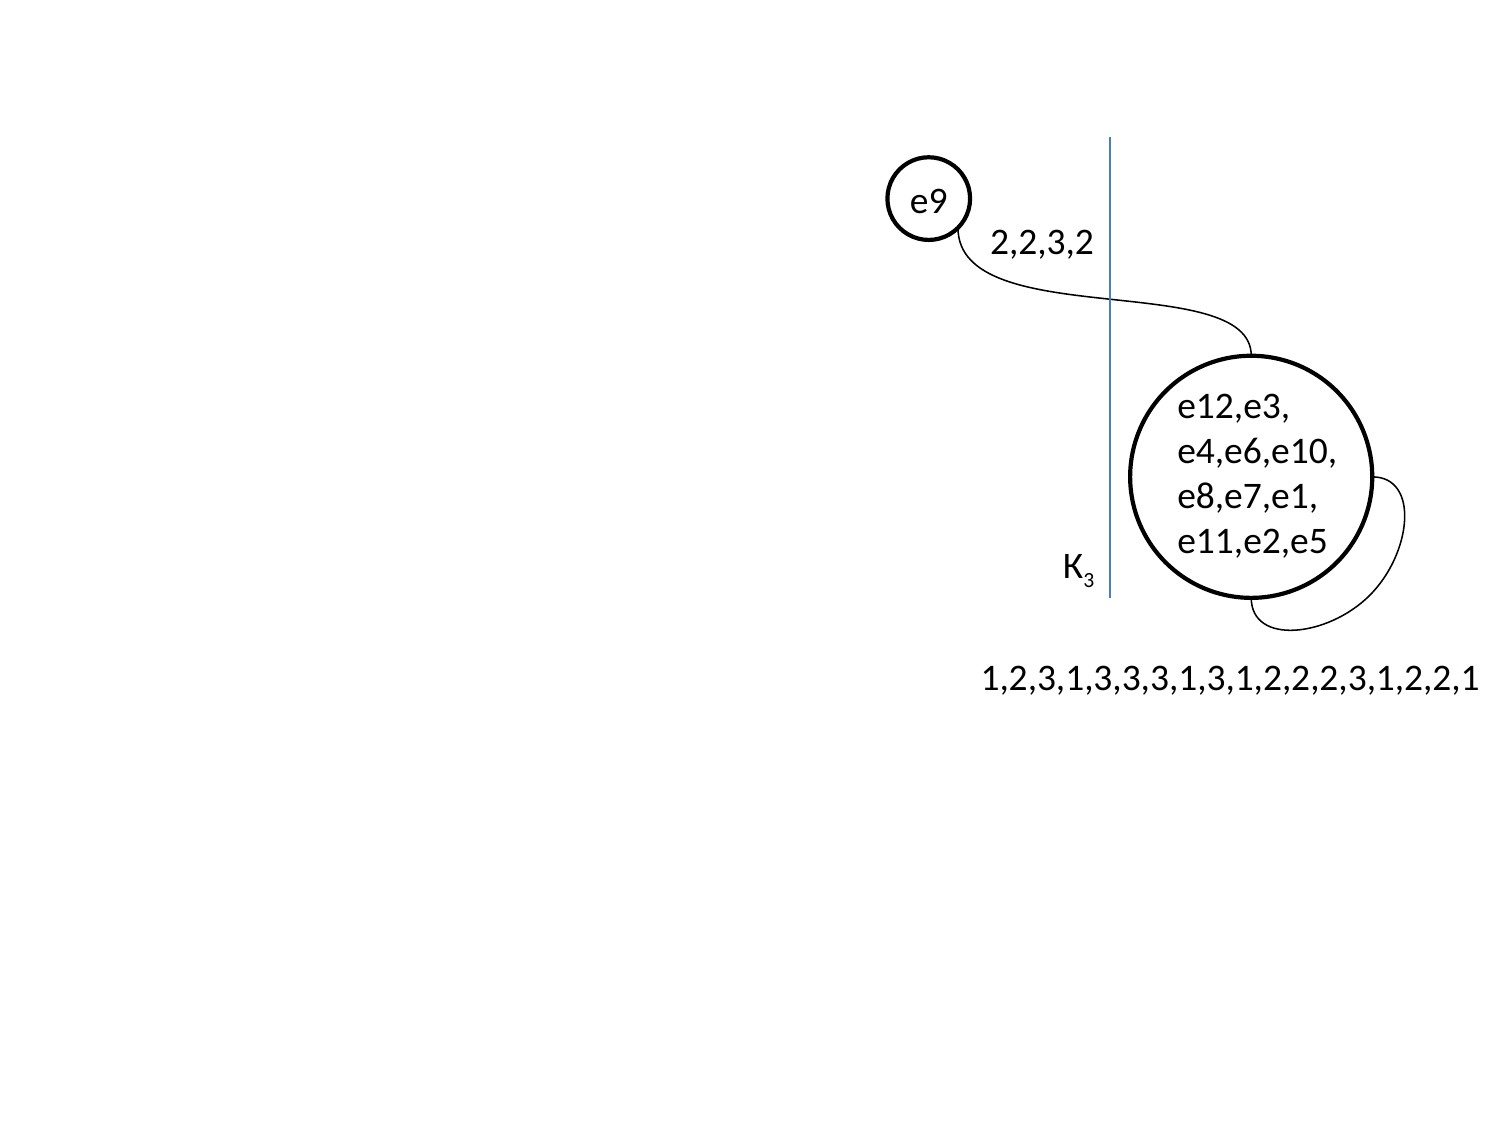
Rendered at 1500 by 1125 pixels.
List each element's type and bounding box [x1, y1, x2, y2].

text_box [1129, 355, 1373, 475]
text_box [957, 209, 1105, 356]
text_box [1115, 209, 1252, 356]
text_box [957, 476, 1500, 706]
text_box [887, 156, 971, 241]
